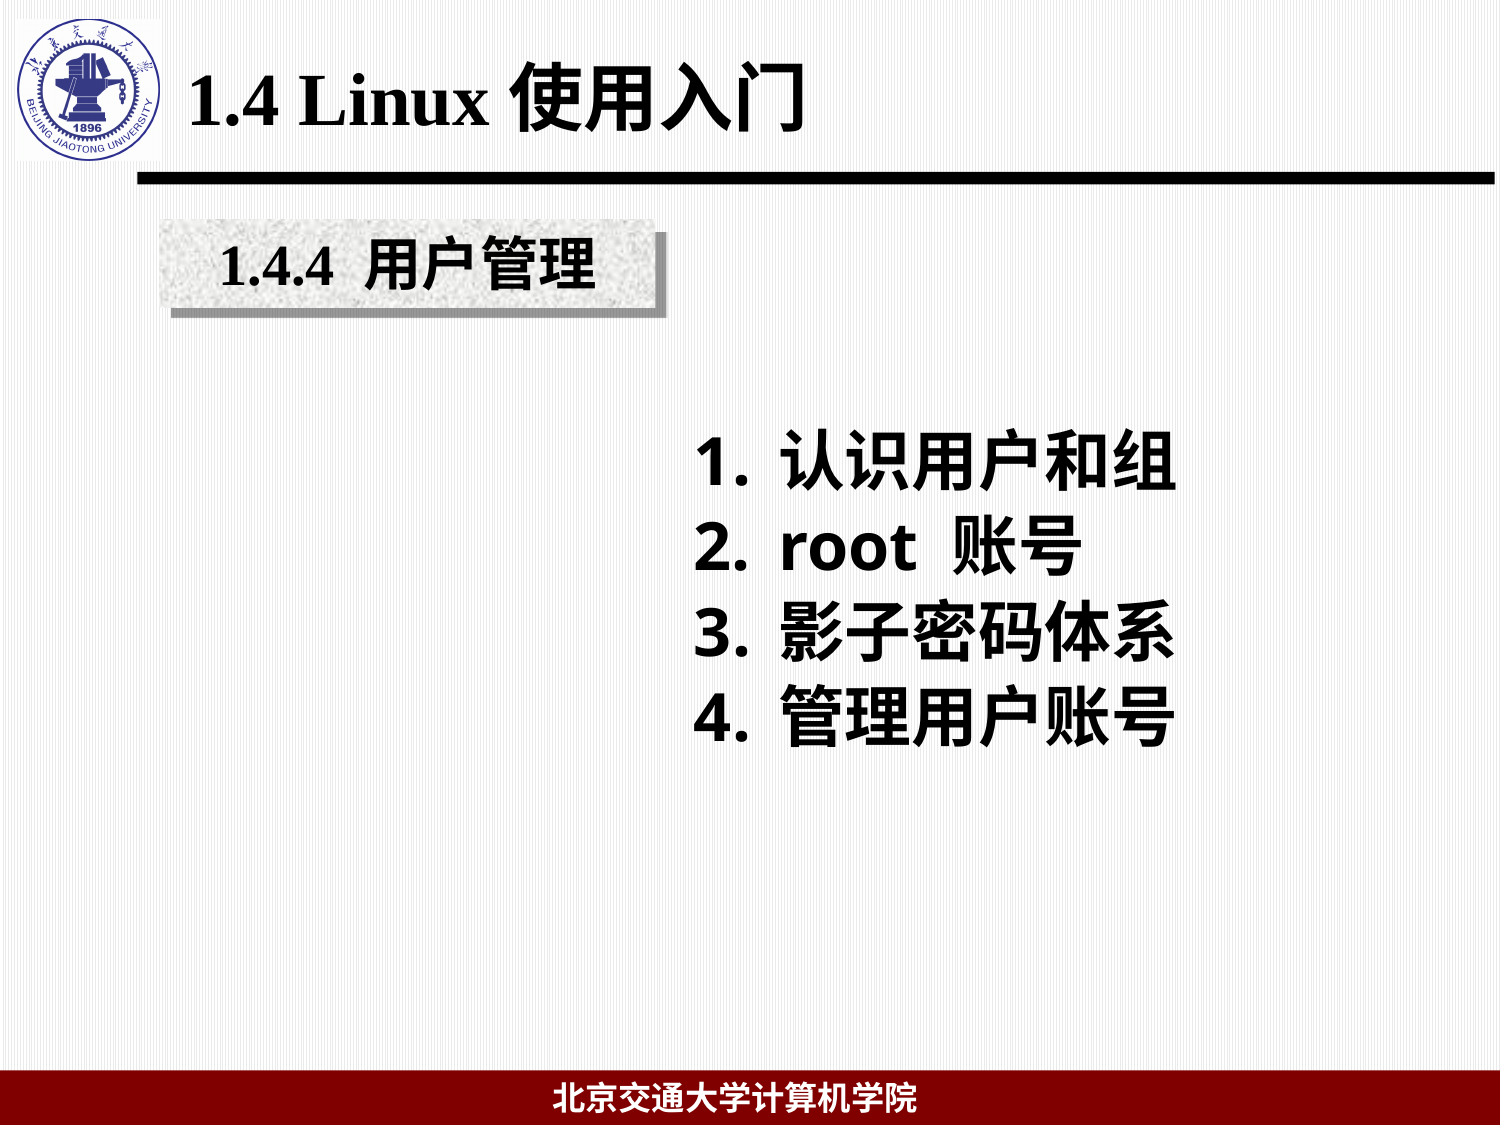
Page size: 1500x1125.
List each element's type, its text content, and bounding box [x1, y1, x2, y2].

text_box 1.4.4 用户管理 [159, 219, 656, 308]
picture [17, 19, 160, 161]
title 1.4 Linux使用入门 [171, 42, 835, 159]
text_box 认识用户和组 root 账号 影子密码体系 管理用户账号 [679, 420, 1359, 818]
